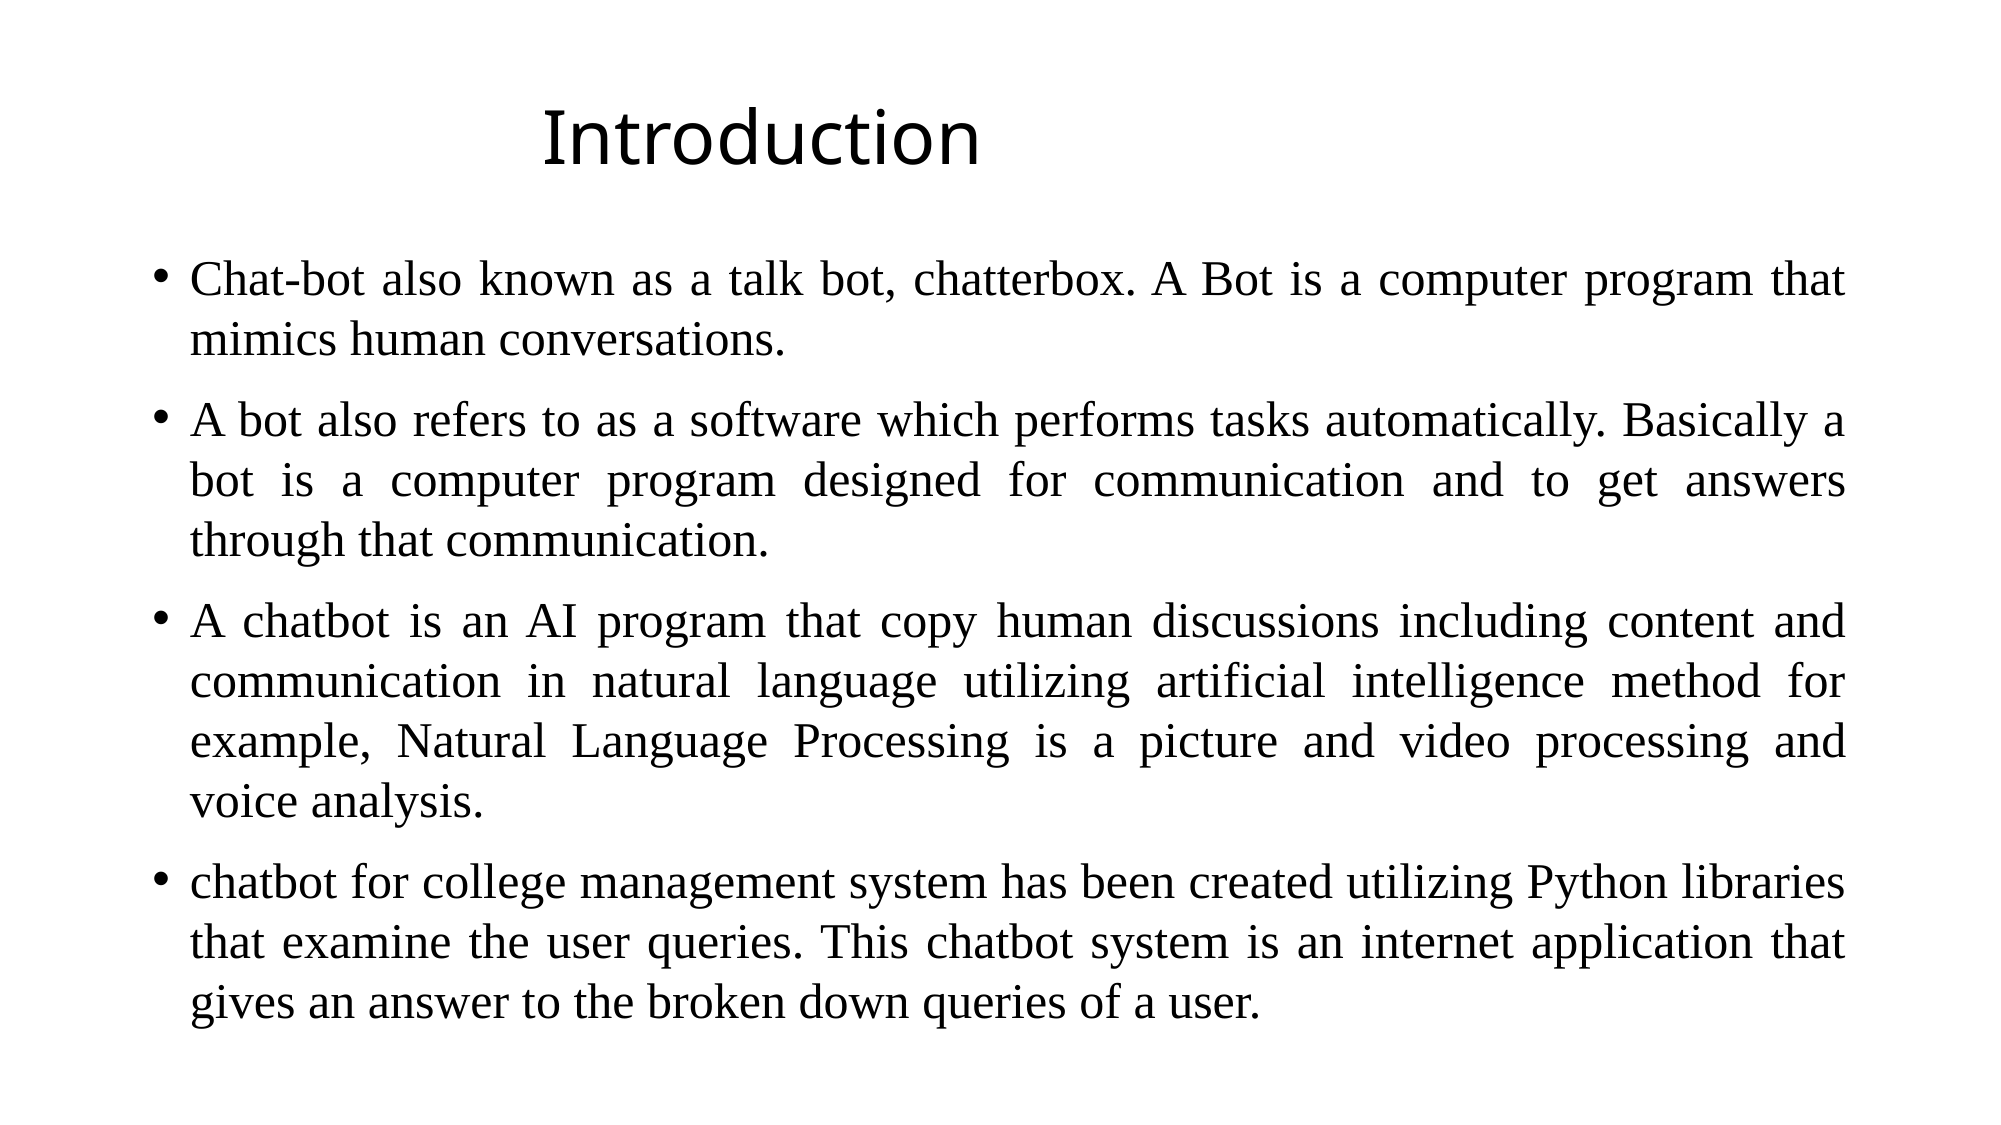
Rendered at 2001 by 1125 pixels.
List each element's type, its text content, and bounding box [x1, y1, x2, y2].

list Chat-bot also known as a talk bot, chatterbox. A Bot is a computer program that mimics human conversations. A bot also refers to as a software which performs tasks automatically. Basically a bot is a computer program designed for communication and to get answers through that communication. A chatbot is an AI program that copy human discussions including content and communication in natural language utilizing artificial intelligence method for example, Natural Language Processing is a picture and video processing and voice analysis. chatbot for college management system has been created utilizing Python libraries that examine the user queries. This chatbot system is an internet application that gives an answer to the broken down queries of a user. [137, 238, 1863, 1086]
title Introduction [137, 59, 1863, 221]
